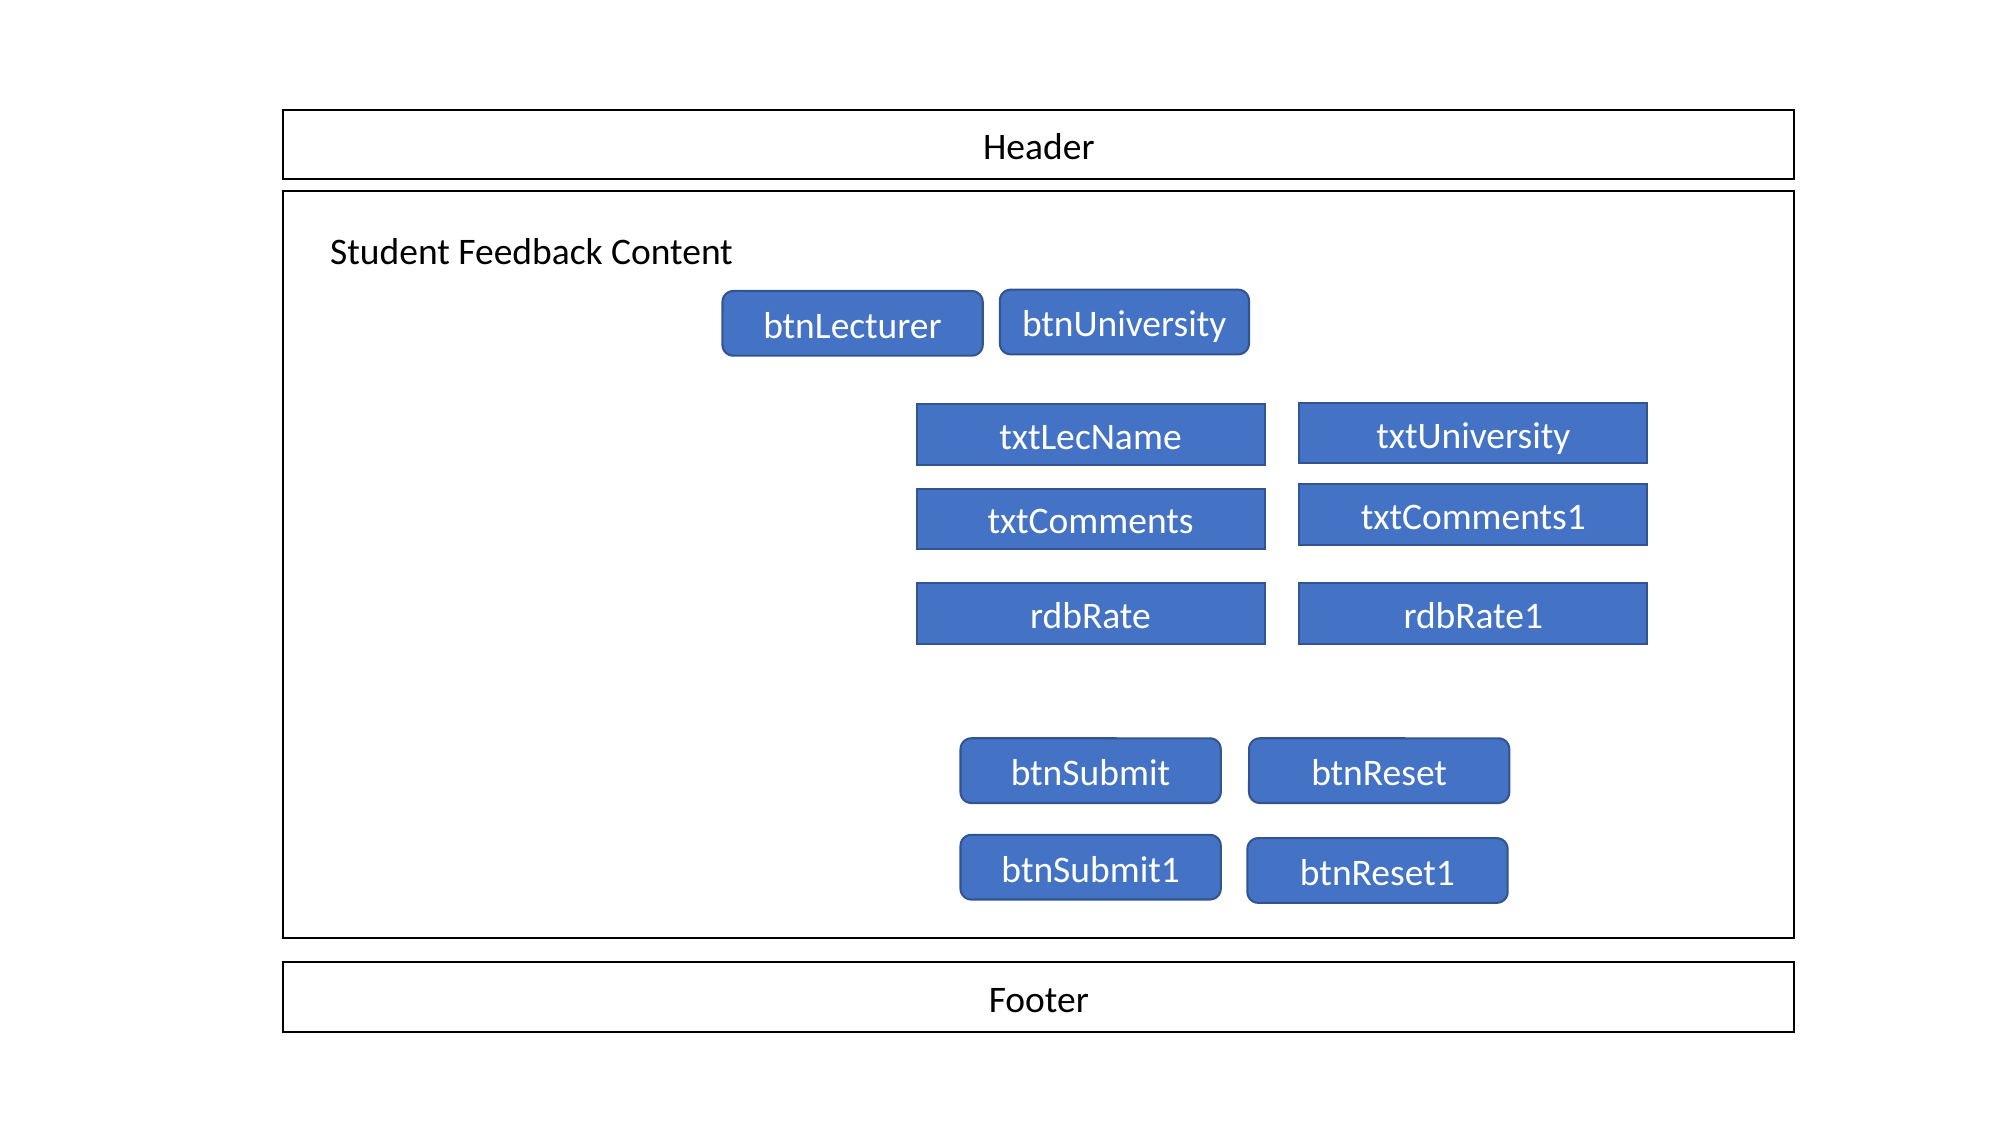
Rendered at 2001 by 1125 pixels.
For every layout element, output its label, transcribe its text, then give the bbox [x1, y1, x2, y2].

text_box Student Feedback Content [306, 220, 816, 280]
text_box txtComments1 [1298, 483, 1648, 546]
text_box [282, 190, 1795, 939]
text_box btnSubmit [959, 737, 1222, 805]
text_box txtLecName [916, 403, 1266, 466]
text_box txtUniversity [1298, 402, 1648, 464]
text_box txtComments [916, 488, 1266, 550]
text_box btnSubmit1 [959, 833, 1222, 901]
text_box btnLecturer [721, 289, 984, 357]
text_box btnUniversity [998, 288, 1251, 356]
text_box rdbRate1 [1298, 582, 1648, 645]
text_box rdbRate [916, 582, 1266, 645]
text_box btnReset1 [1246, 837, 1509, 904]
text_box Footer [282, 961, 1795, 1033]
text_box Header [282, 109, 1795, 180]
text_box btnReset [1247, 737, 1511, 805]
